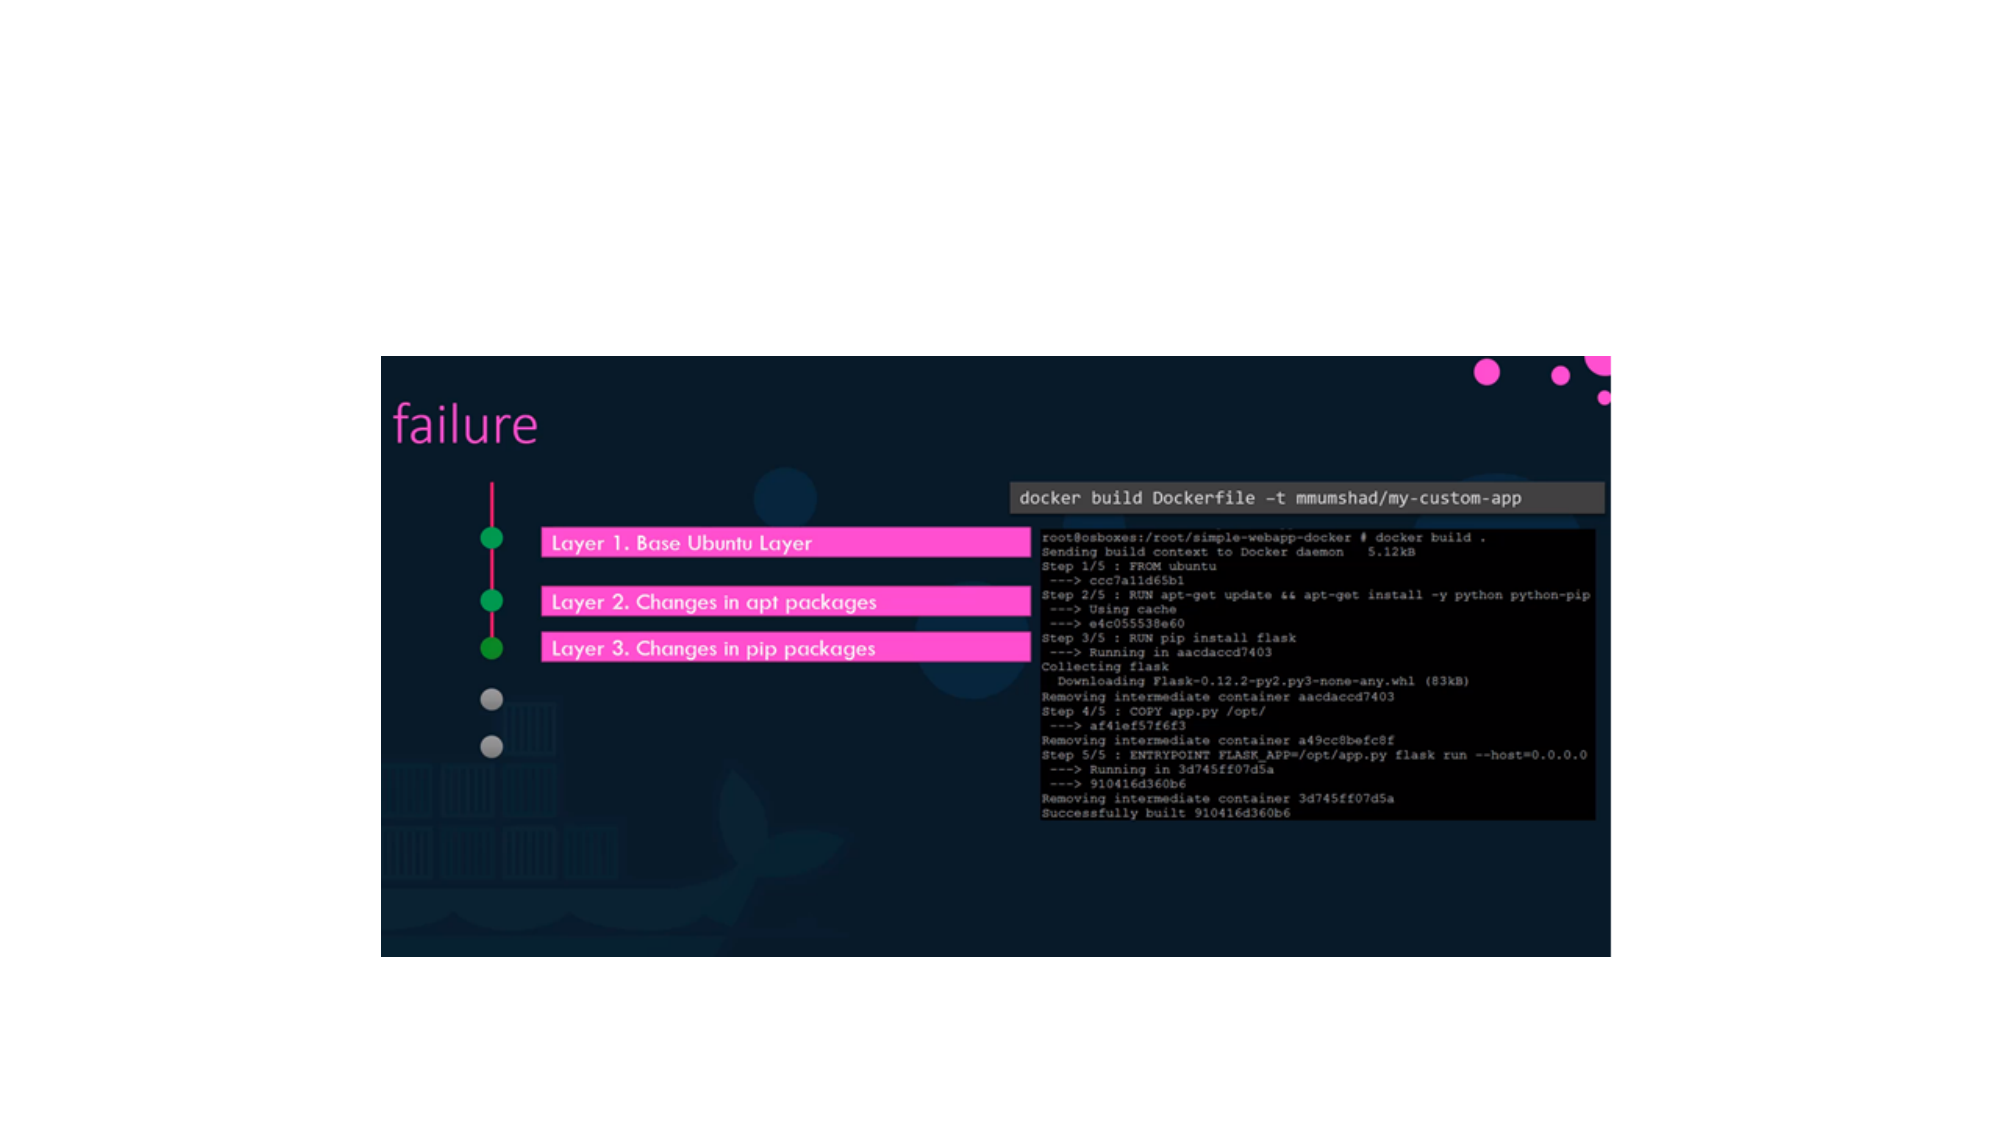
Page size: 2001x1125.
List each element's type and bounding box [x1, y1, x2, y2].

list [381, 356, 1619, 957]
